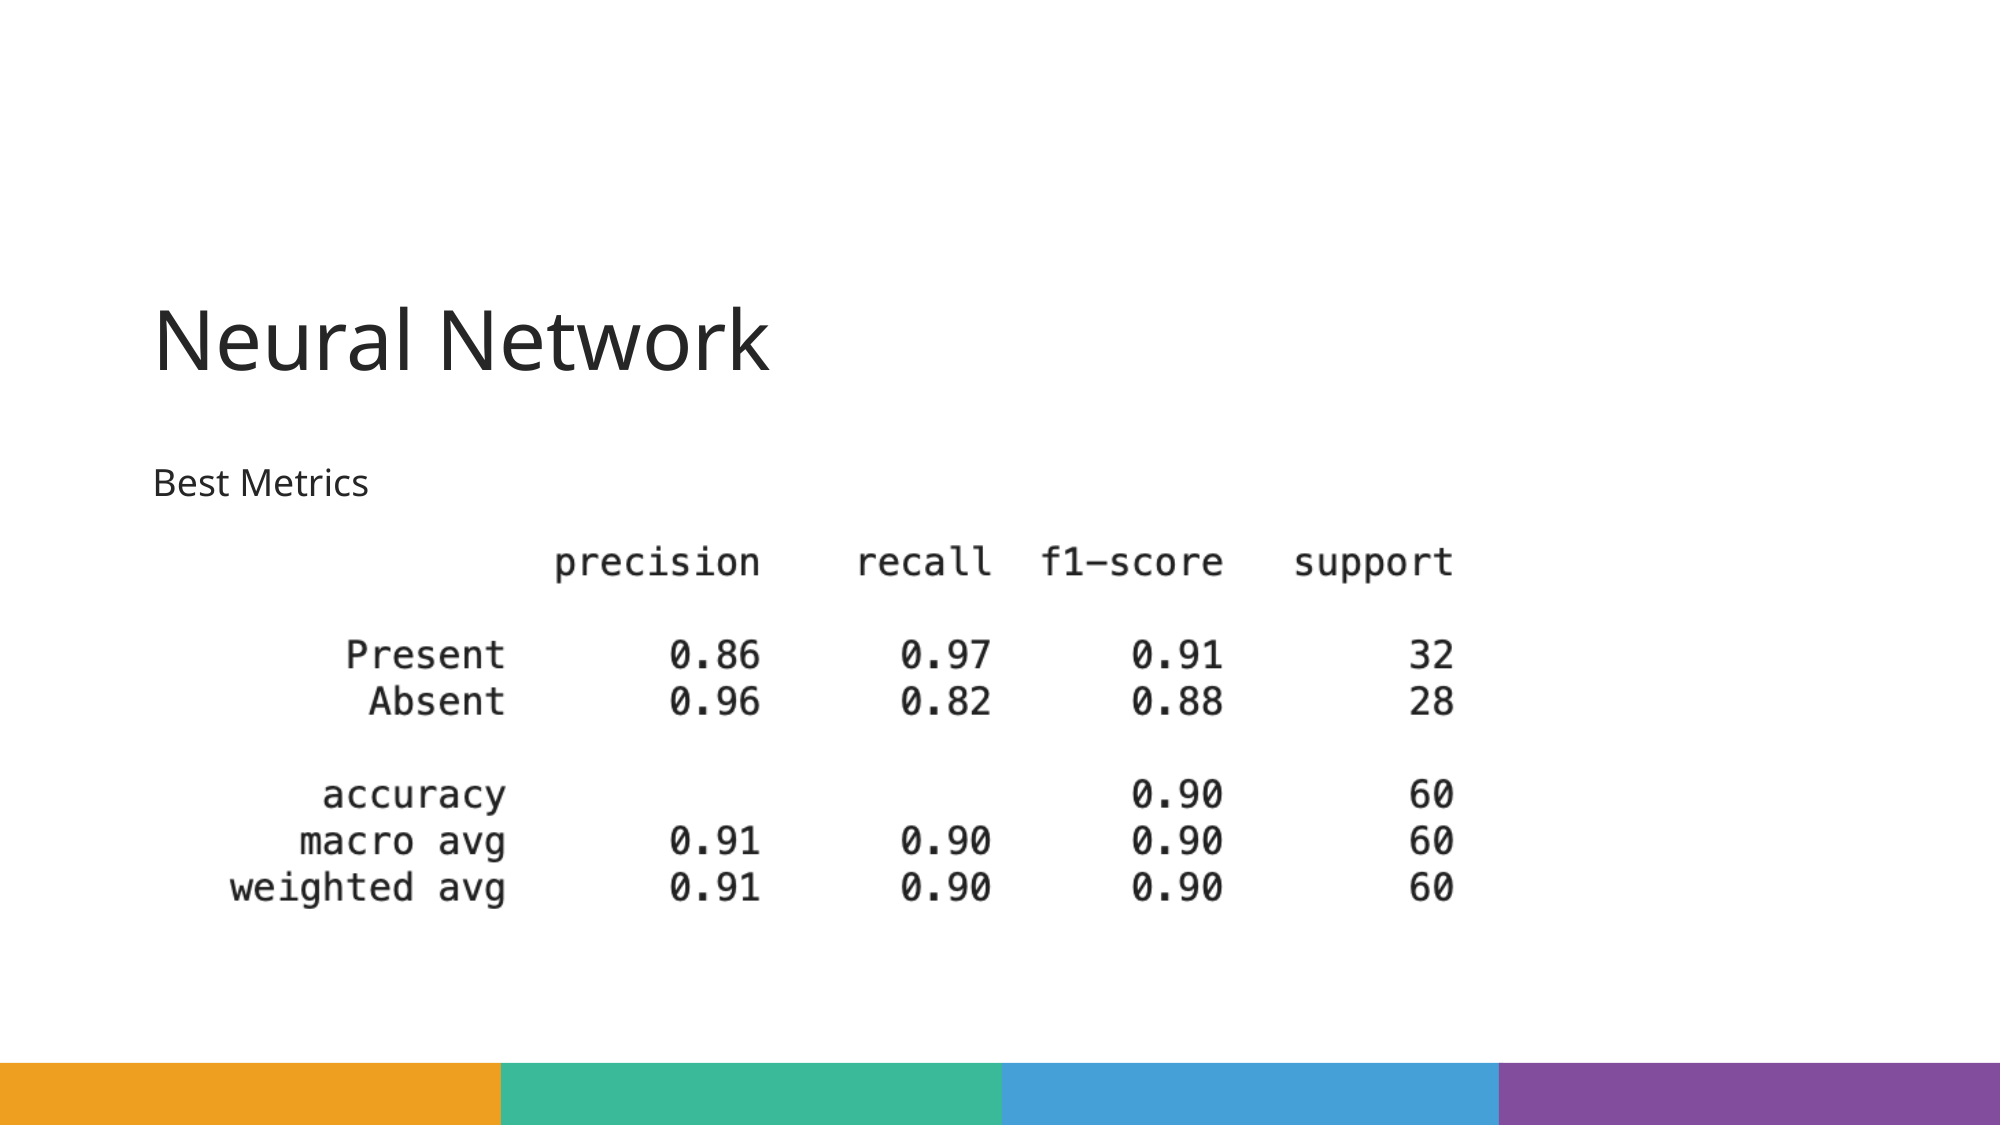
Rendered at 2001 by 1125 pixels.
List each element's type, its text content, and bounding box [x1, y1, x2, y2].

picture [137, 529, 1574, 950]
title Neural Network [137, 264, 1275, 423]
list Best Metrics [137, 447, 836, 529]
